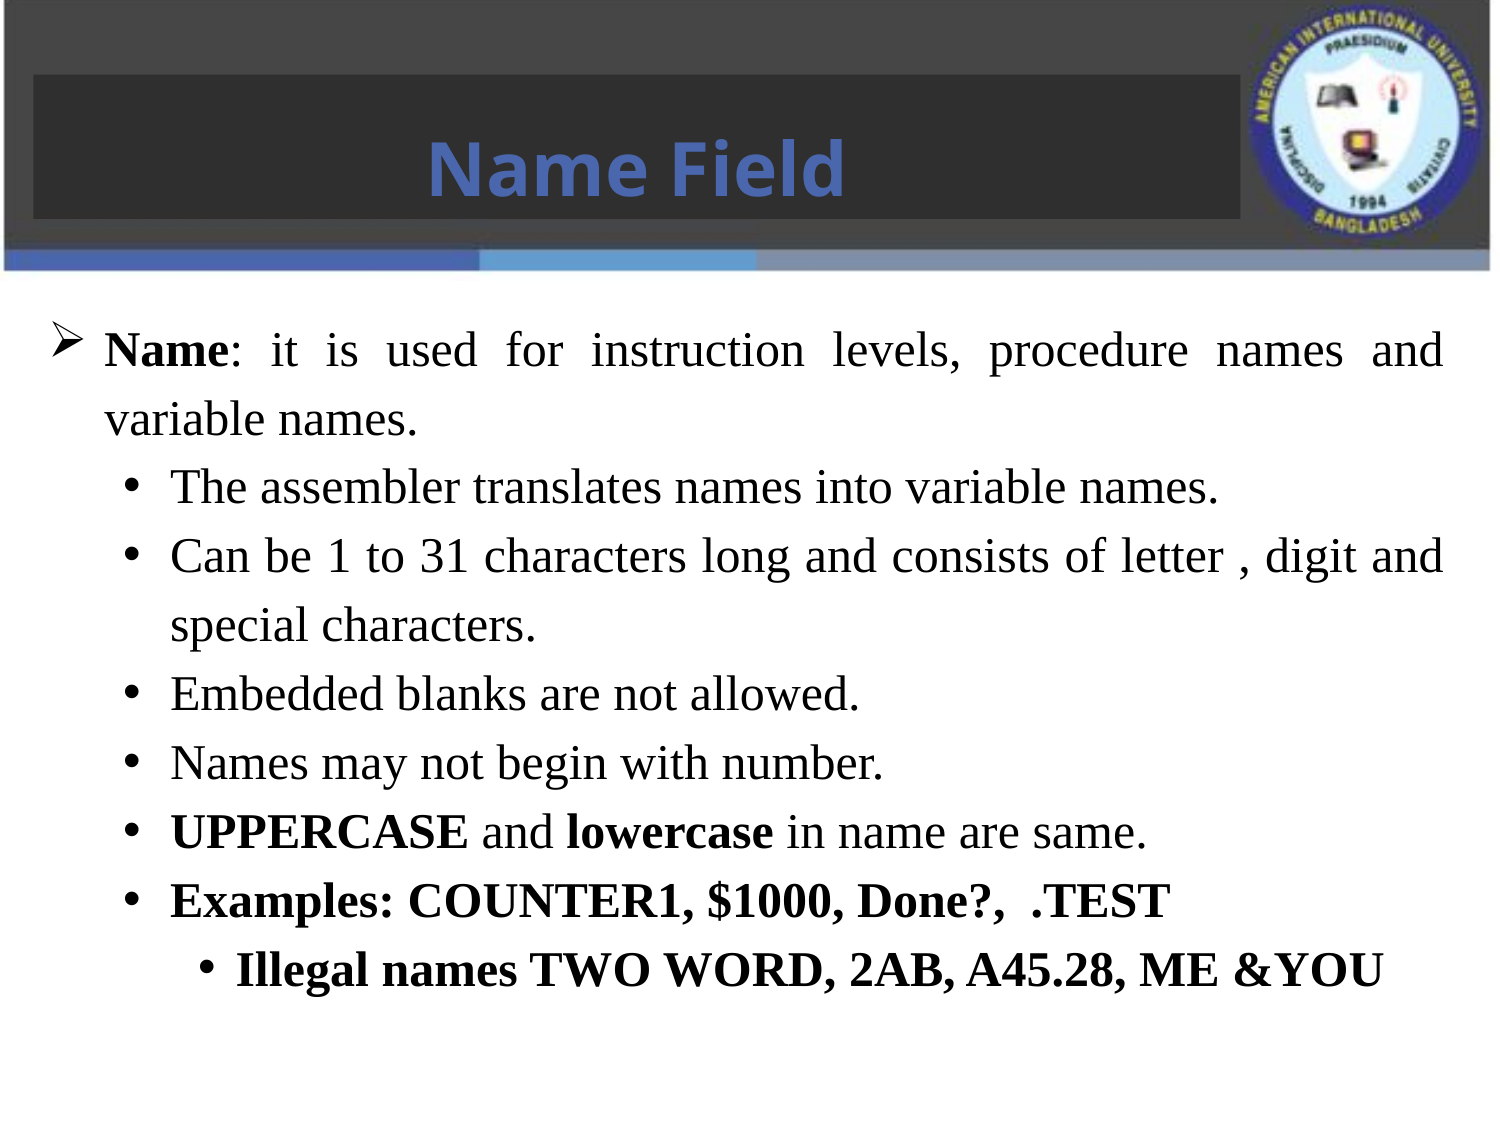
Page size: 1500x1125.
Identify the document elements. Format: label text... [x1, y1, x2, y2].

text_box Name: it is used for instruction levels, procedure names and variable names. The assembler translates names into variable names. Can be 1 to 31 characters long and consists of letter , digit and special characters. Embedded blanks are not allowed. Names may not begin with number. UPPERCASE and lowercase in name are same. Examples: COUNTER1, $1000, Done?, .TEST Illegal names TWO WORD, 2AB, A45.28, ME &YOU [33, 299, 1460, 1005]
picture [0, 0, 1500, 282]
